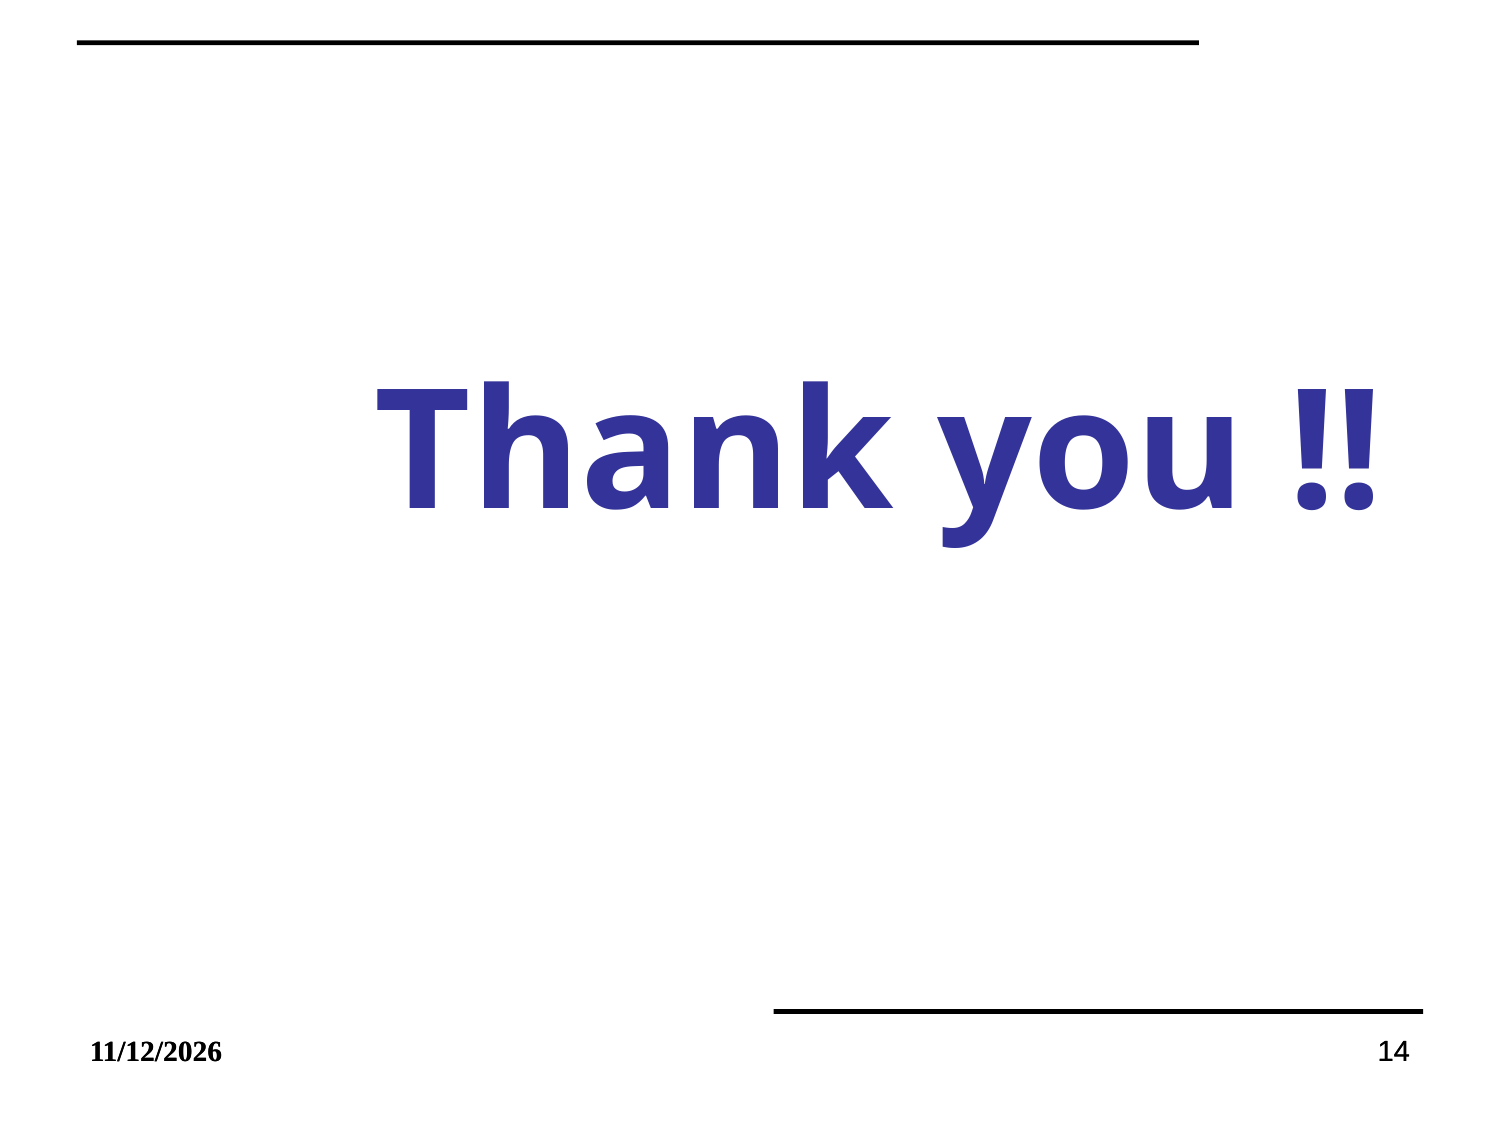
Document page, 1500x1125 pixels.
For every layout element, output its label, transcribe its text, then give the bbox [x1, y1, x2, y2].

text_box 14 [1074, 1024, 1425, 1103]
title Thank you !! [124, 321, 1400, 563]
text_box 2021/10/13 [75, 1024, 425, 1103]
